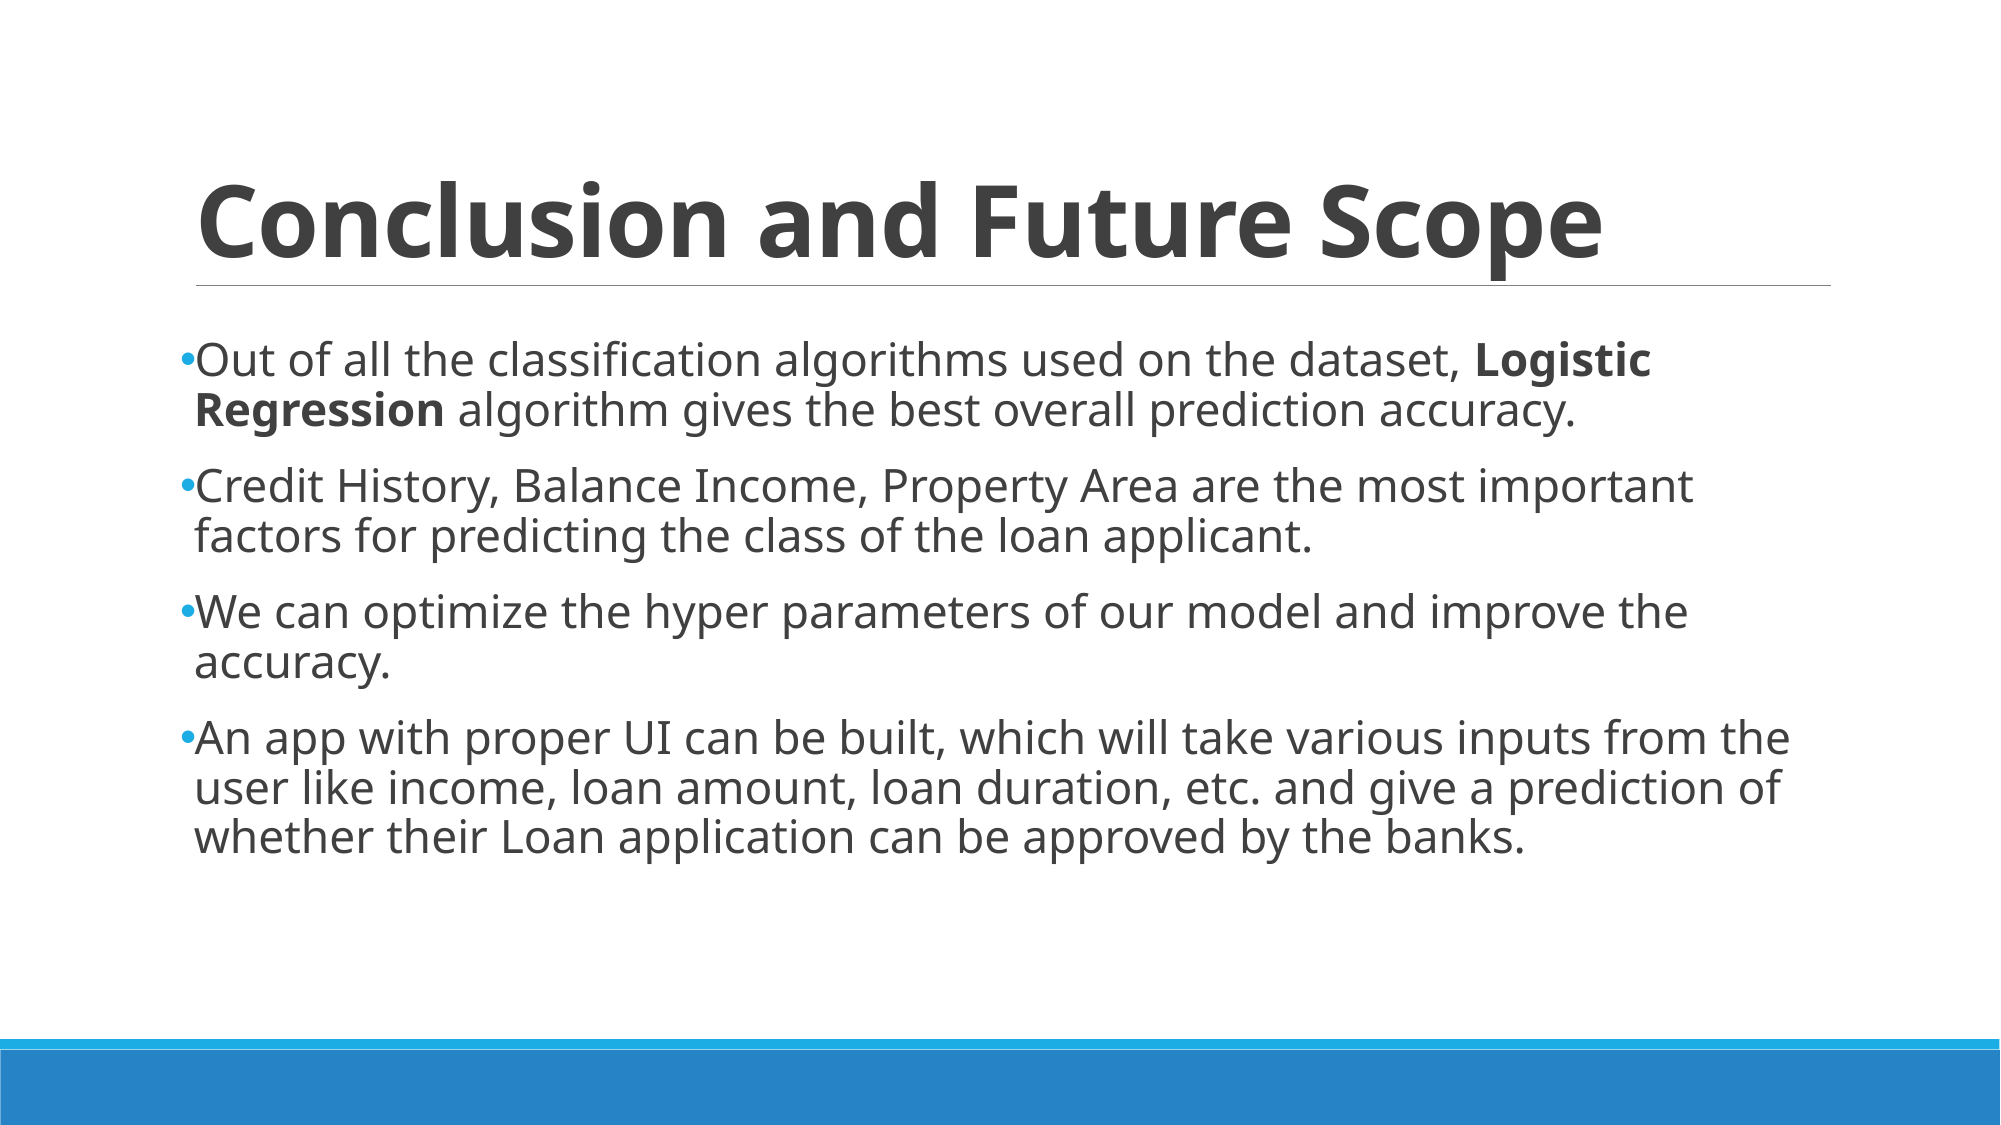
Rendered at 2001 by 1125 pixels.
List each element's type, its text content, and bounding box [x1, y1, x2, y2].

title Conclusion and Future Scope [180, 115, 1830, 285]
list Out of all the classification algorithms used on the dataset, Logistic Regression algorithm gives the best overall prediction accuracy. Credit History, Balance Income, Property Area are the most important factors for predicting the class of the loan applicant. We can optimize the hyper parameters of our model and improve the accuracy. An app with proper UI can be built, which will take various inputs from the user like income, loan amount, loan duration, etc. and give a prediction of whether their Loan application can be approved by the banks. [180, 329, 1830, 879]
